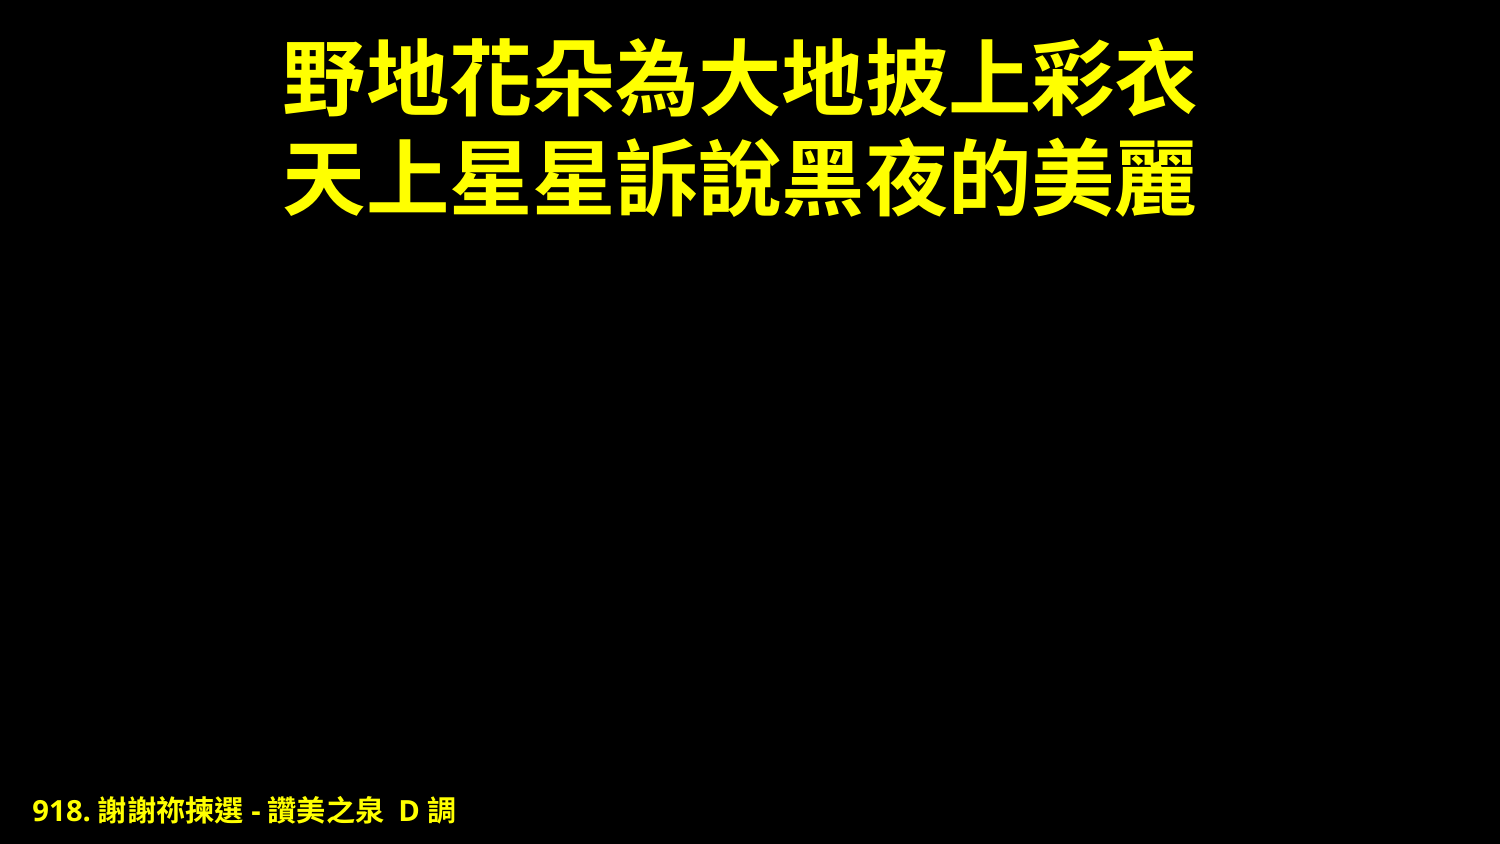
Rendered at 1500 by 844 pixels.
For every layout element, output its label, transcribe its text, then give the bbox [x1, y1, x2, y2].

title 野地花朵為大地披上彩衣 天上星星訴說黑夜的美麗 [0, 55, 1500, 197]
text_box 918.謝謝祢揀選-讚美之泉 D調 [17, 784, 774, 835]
